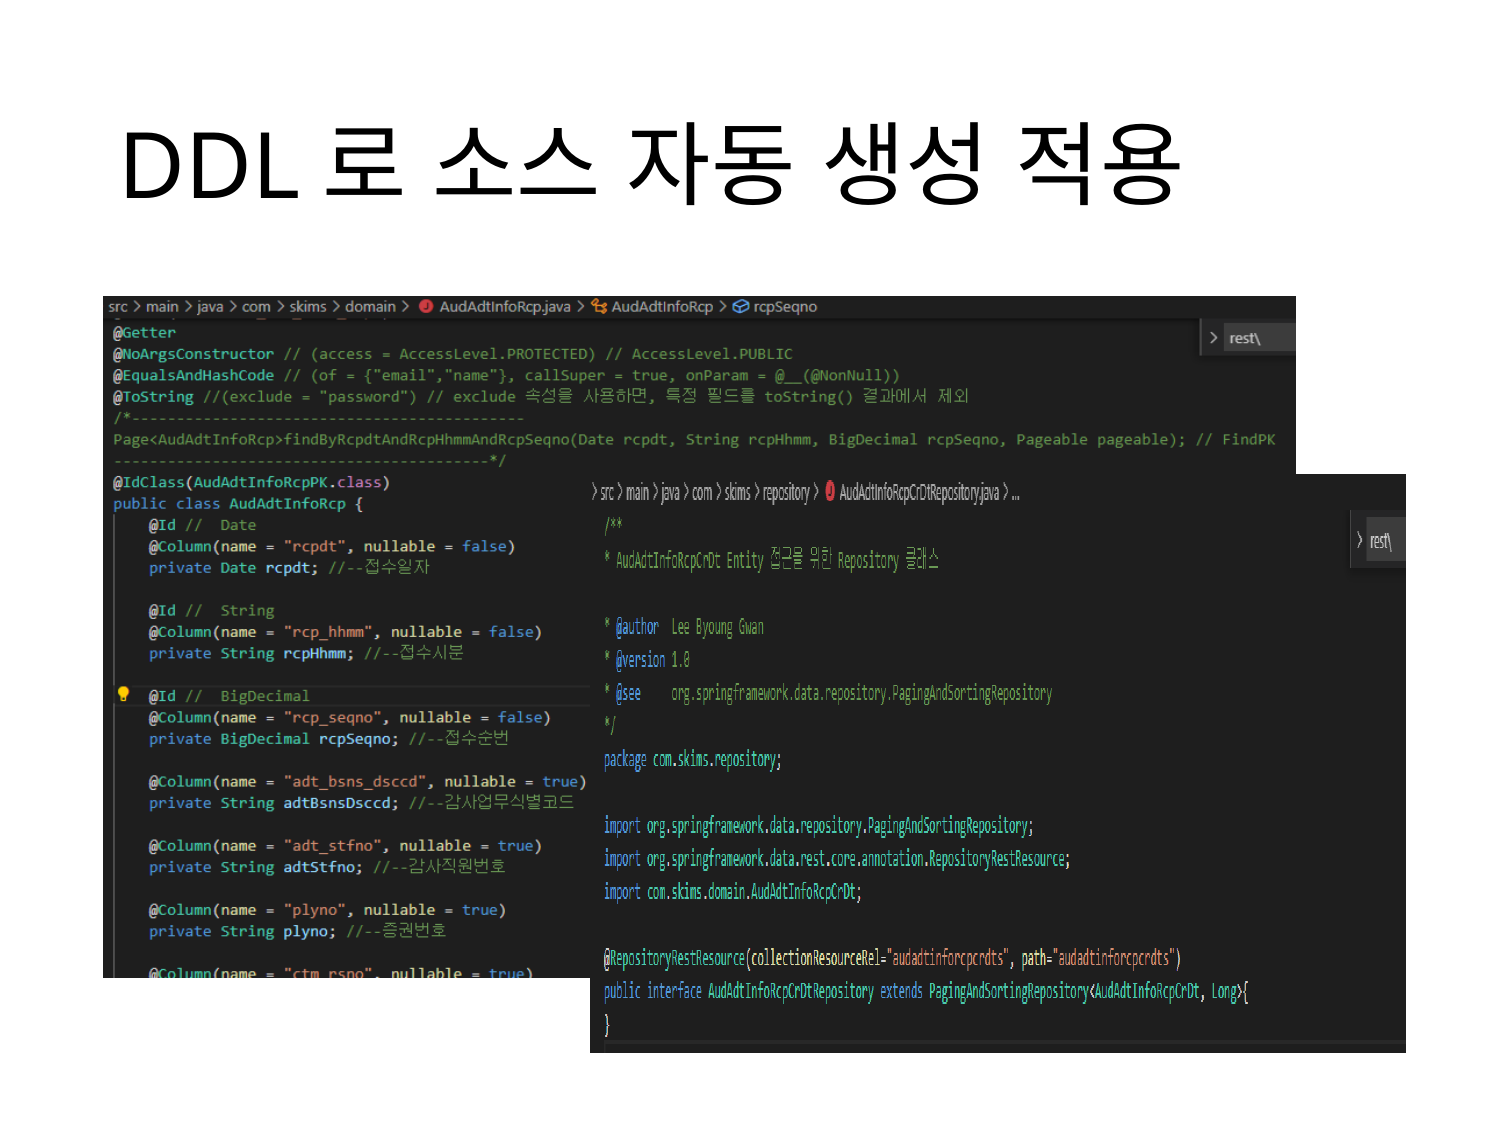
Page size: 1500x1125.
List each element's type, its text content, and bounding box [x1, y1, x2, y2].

picture [103, 296, 1406, 1053]
title DDL로 소스 자동 생성 적용 [103, 59, 1397, 278]
